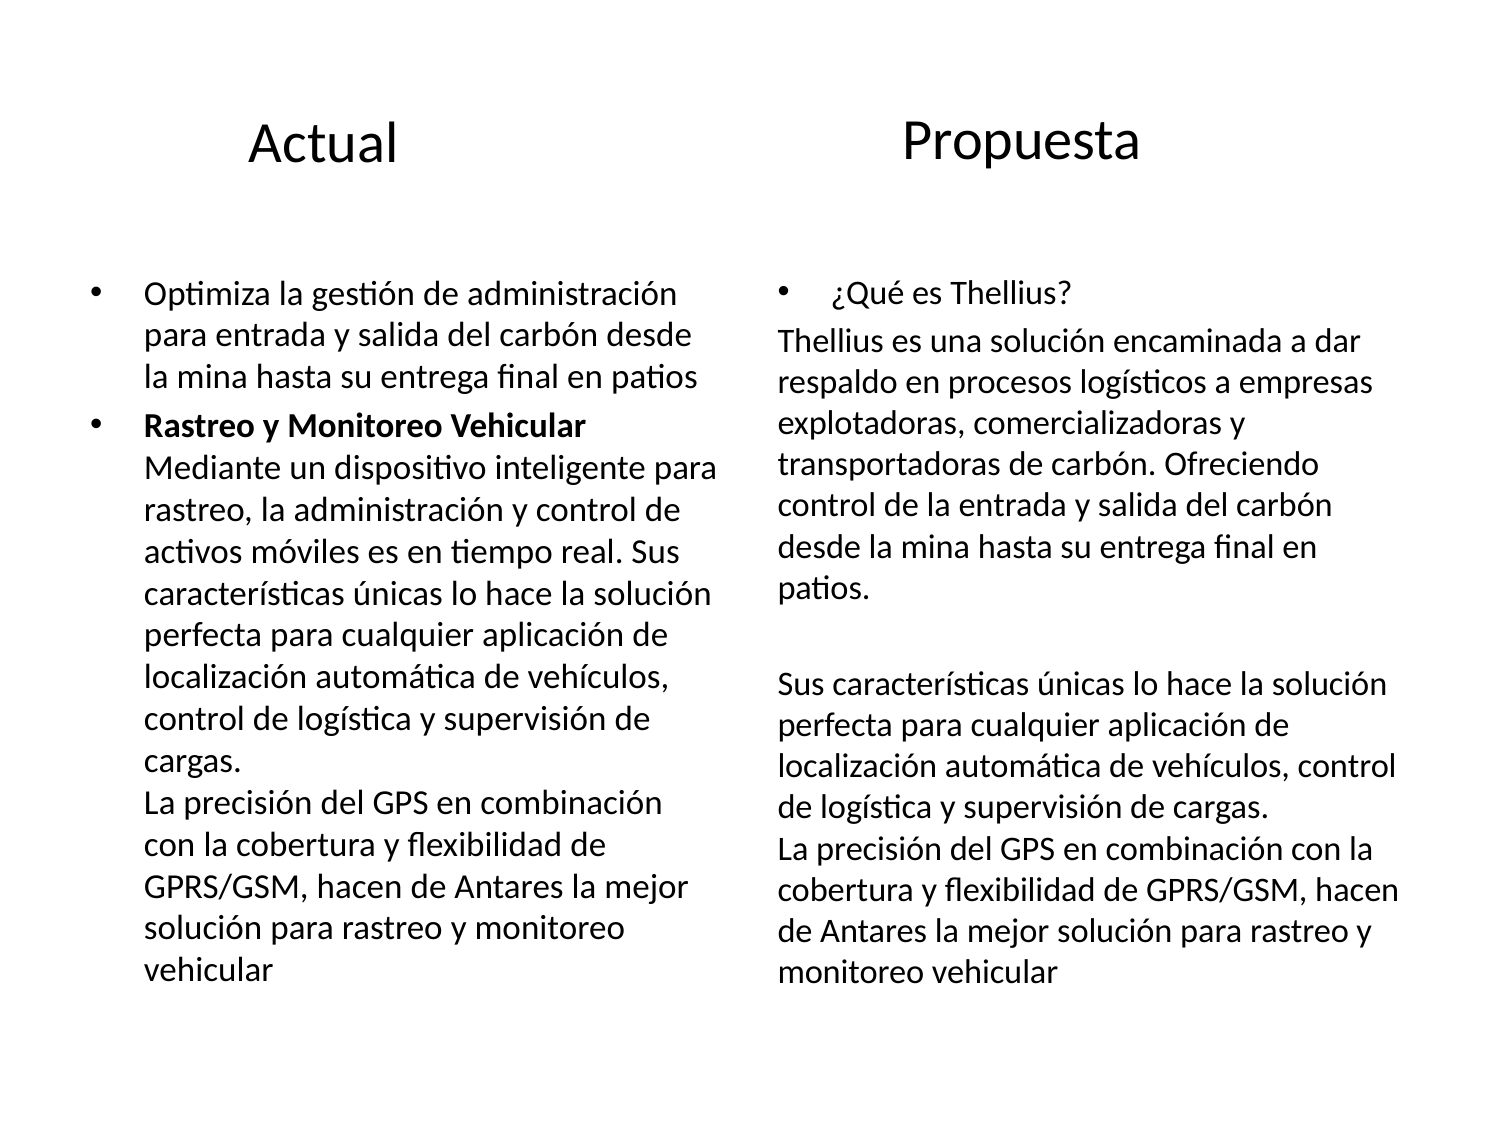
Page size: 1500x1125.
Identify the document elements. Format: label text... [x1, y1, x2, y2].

text_box Actual [74, 45, 573, 233]
list ¿Qué es Thellius? Thellius es una solución encaminada a dar respaldo en procesos logísticos a empresas explotadoras, comercializadoras y transportadoras de carbón. Ofreciendo control de la entrada y salida del carbón desde la mina hasta su entrega final en patios. Sus características únicas lo hace la solución perfecta para cualquier aplicación de localización automática de vehículos, control de logística y supervisión de cargas. La precisión del GPS en combinación con la cobertura y flexibilidad de GPRS/GSM, hacen de Antares la mejor solución para rastreo y monitoreo vehicular [762, 262, 1425, 1005]
text_box Propuesta [773, 42, 1272, 231]
list Optimiza la gestión de administración para entrada y salida del carbón desde la mina hasta su entrega final en patios Rastreo y Monitoreo Vehicular Mediante un dispositivo inteligente para rastreo, la administración y control de activos móviles es en tiempo real. Sus características únicas lo hace la solución perfecta para cualquier aplicación de localización automática de vehículos, control de logística y supervisión de cargas. La precisión del GPS en combinación con la cobertura y flexibilidad de GPRS/GSM, hacen de Antares la mejor solución para rastreo y monitoreo vehicular [75, 262, 738, 1005]
